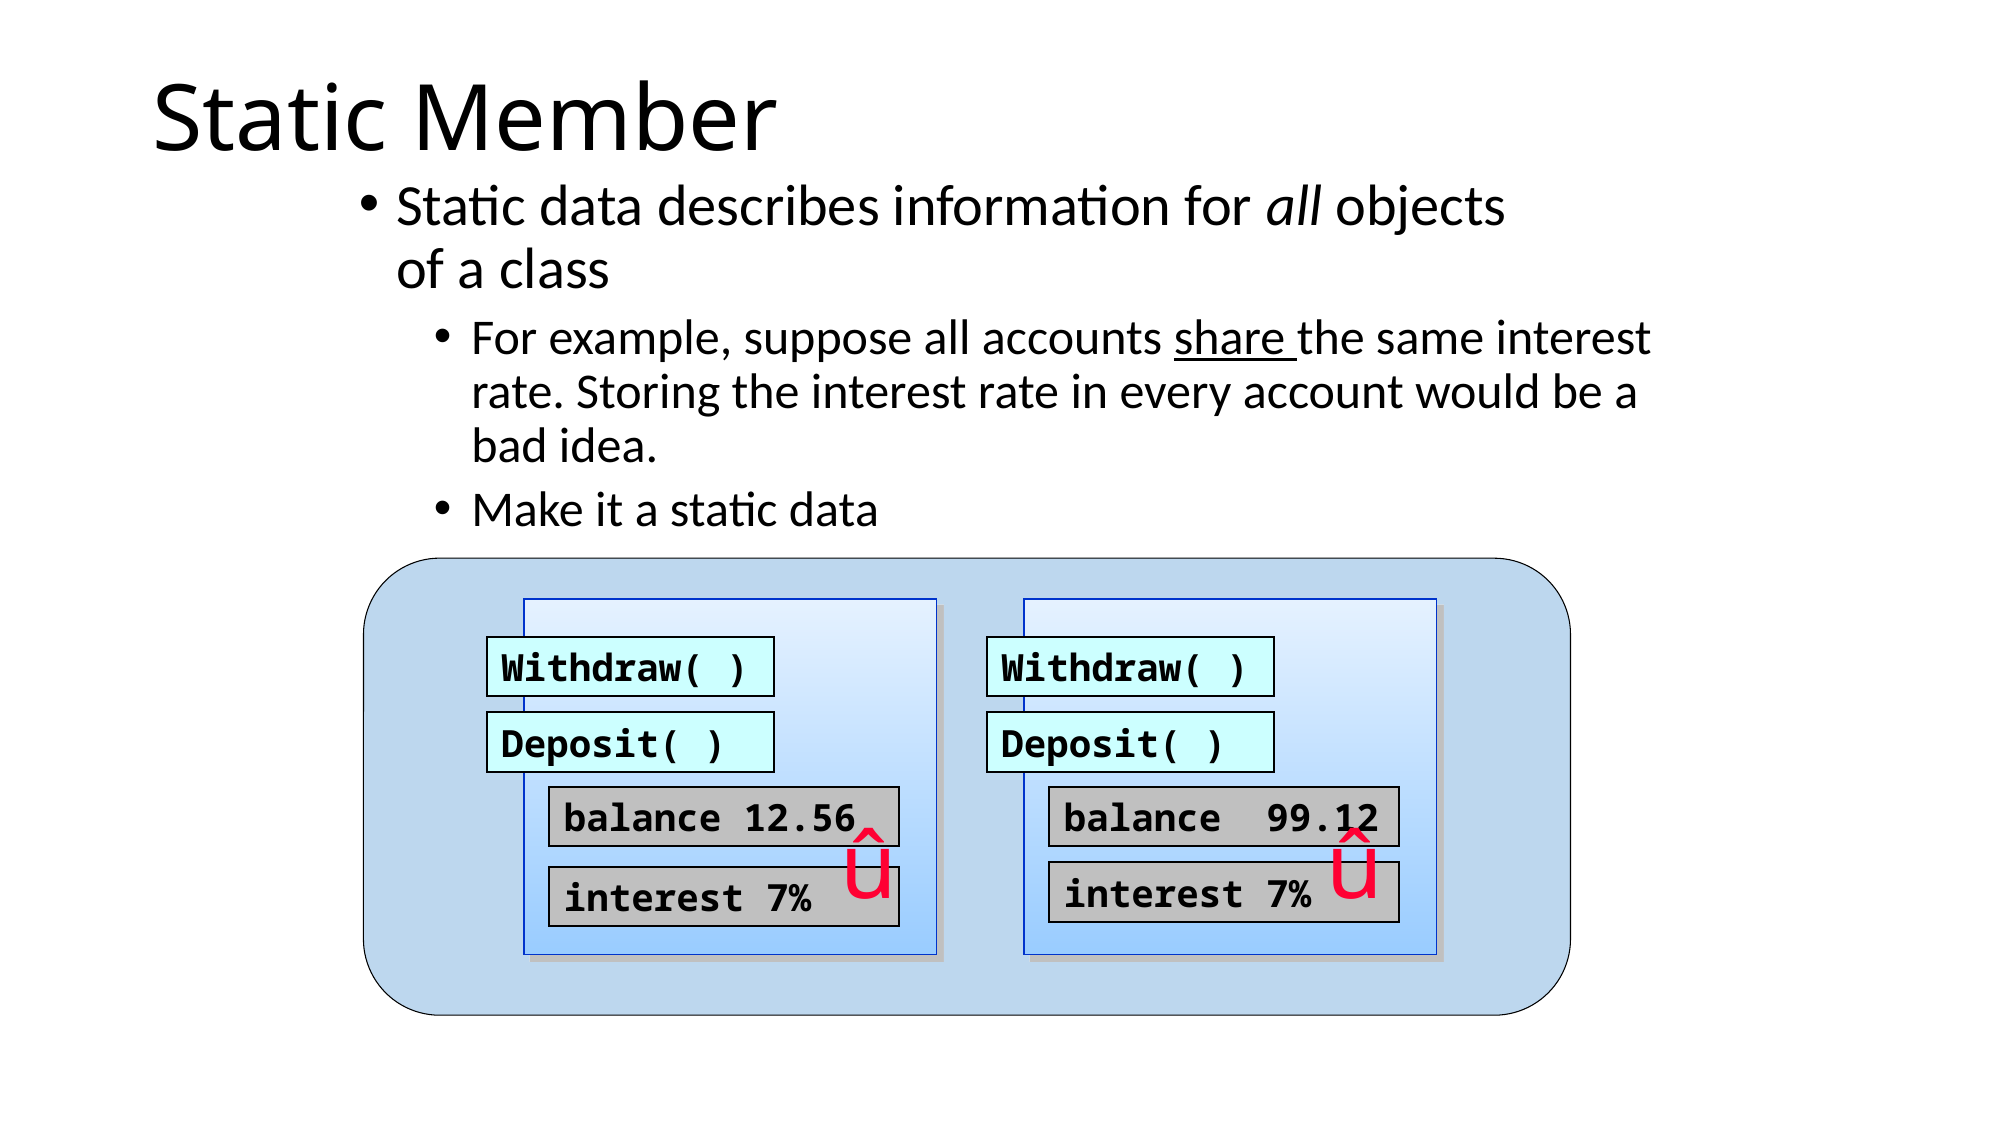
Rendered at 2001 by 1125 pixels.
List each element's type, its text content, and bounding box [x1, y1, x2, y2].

title Static Member [137, 59, 1857, 182]
text_box interest 7% [549, 866, 900, 927]
text_box Deposit( ) [986, 712, 1275, 772]
text_box Deposit( ) [486, 712, 775, 772]
text_box balance 99.12 [1049, 786, 1400, 847]
text_box Withdraw( ) [986, 636, 1275, 697]
text_box balance 12.56 [549, 786, 900, 847]
list Static data describes information for all objects of a class For example, suppose all accounts share the same interest rate. Storing the interest rate in every account would be a bad idea. Make it a static data [343, 167, 1668, 1008]
text_box [1024, 599, 1437, 955]
text_box û [1311, 799, 1399, 925]
text_box [524, 599, 937, 955]
text_box Withdraw( ) [486, 636, 775, 697]
text_box interest 7% [1049, 862, 1311, 922]
text_box û [825, 799, 913, 925]
text_box [406, 1008, 1528, 1016]
